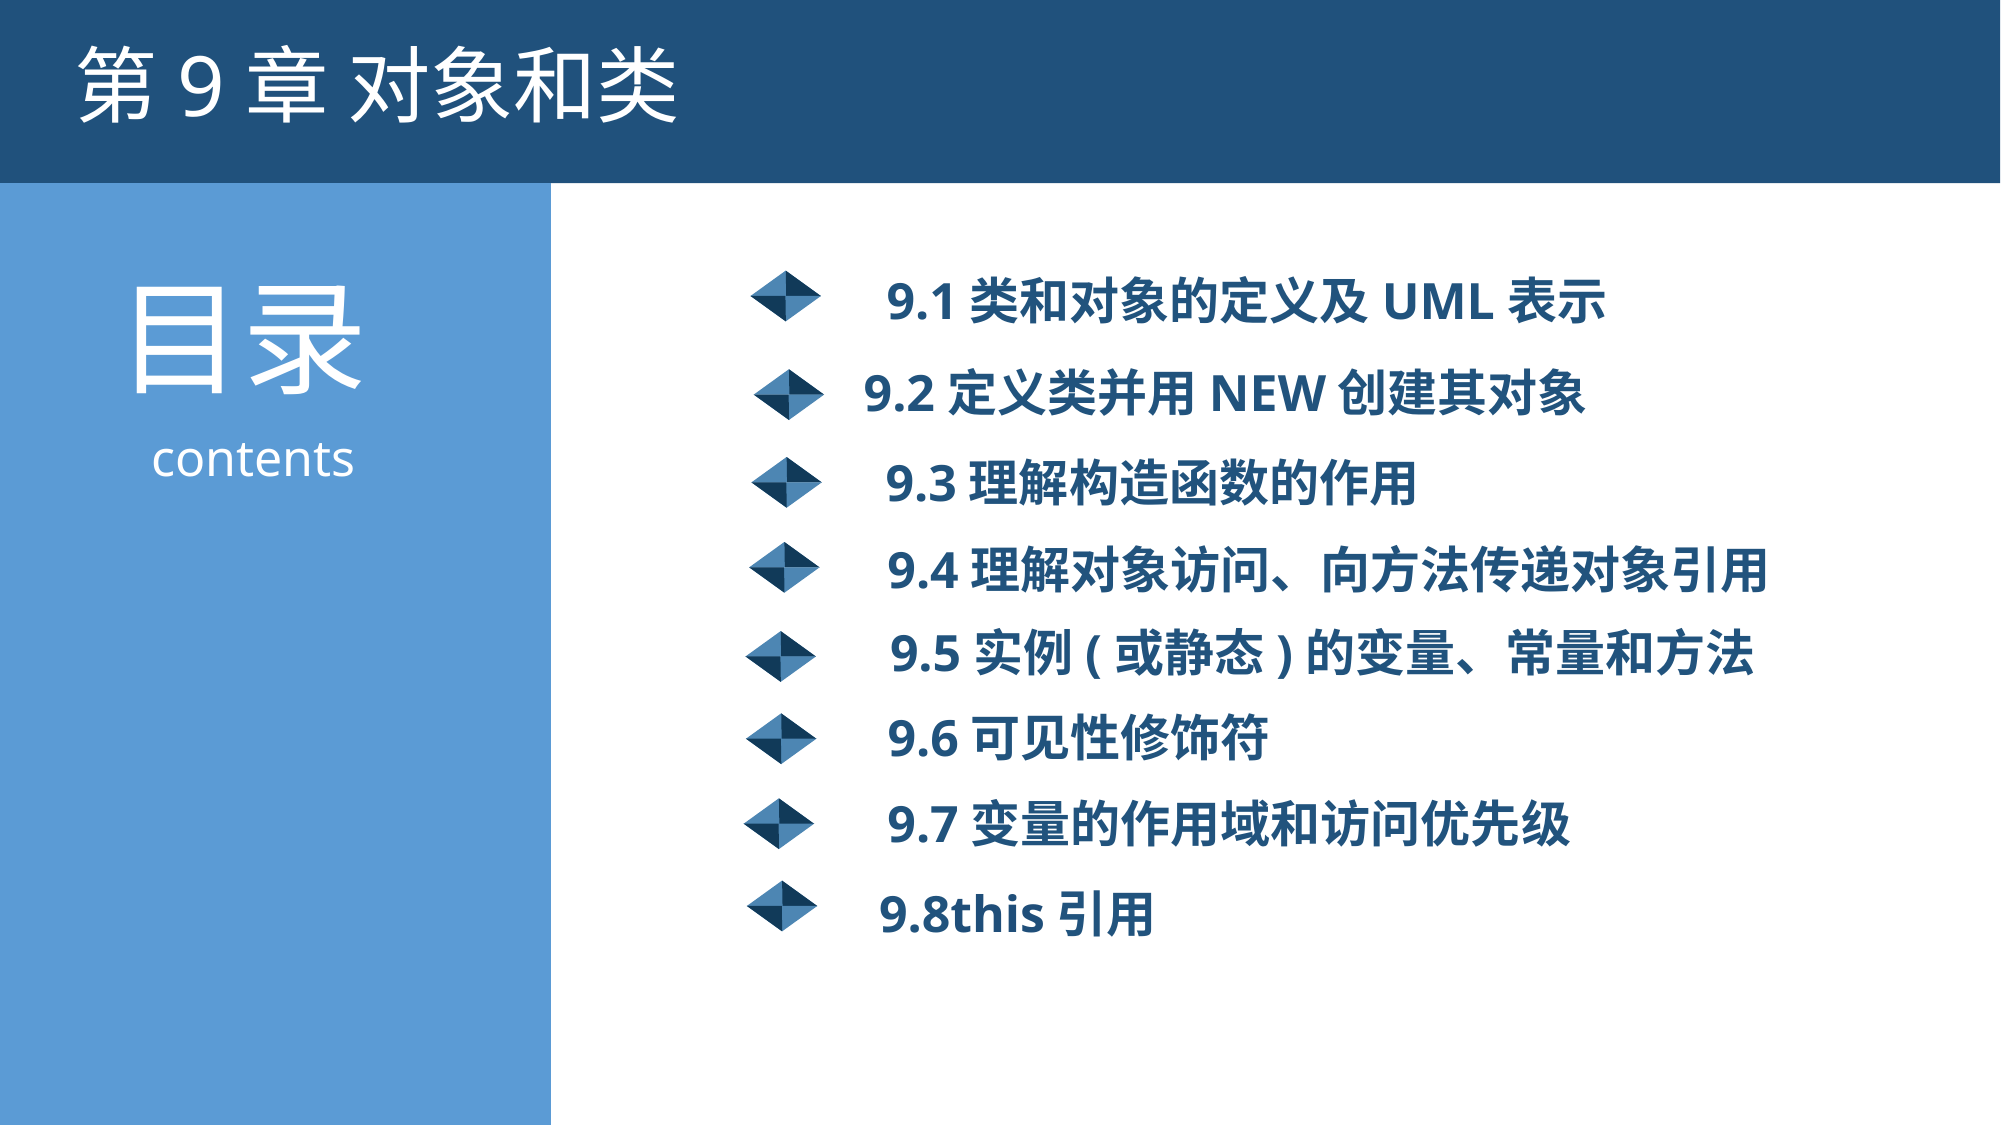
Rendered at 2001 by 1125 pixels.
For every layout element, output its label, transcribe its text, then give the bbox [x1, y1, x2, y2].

text_box 9.2定义类并用new创建其对象 [851, 355, 1601, 428]
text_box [753, 369, 825, 421]
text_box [746, 880, 818, 932]
text_box 9.5实例(或静态)的变量、常量和方法 [877, 616, 1845, 688]
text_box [743, 798, 815, 850]
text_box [745, 631, 816, 682]
text_box 9.8this引用 [866, 876, 1170, 949]
text_box 9.7变量的作用域和访问优先级 [875, 786, 1584, 859]
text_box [750, 270, 821, 322]
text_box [749, 541, 820, 593]
text_box 9.3理解构造函数的作用 [873, 445, 1684, 518]
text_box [745, 713, 817, 765]
text_box 9.4理解对象访问、向方法传递对象引用 [875, 532, 1956, 604]
text_box 第9章 对象和类 [59, 25, 1583, 141]
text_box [751, 456, 822, 508]
text_box 9.6可见性修饰符 [875, 701, 1842, 773]
text_box 9.1类和对象的定义及UML表示 [874, 263, 1760, 335]
